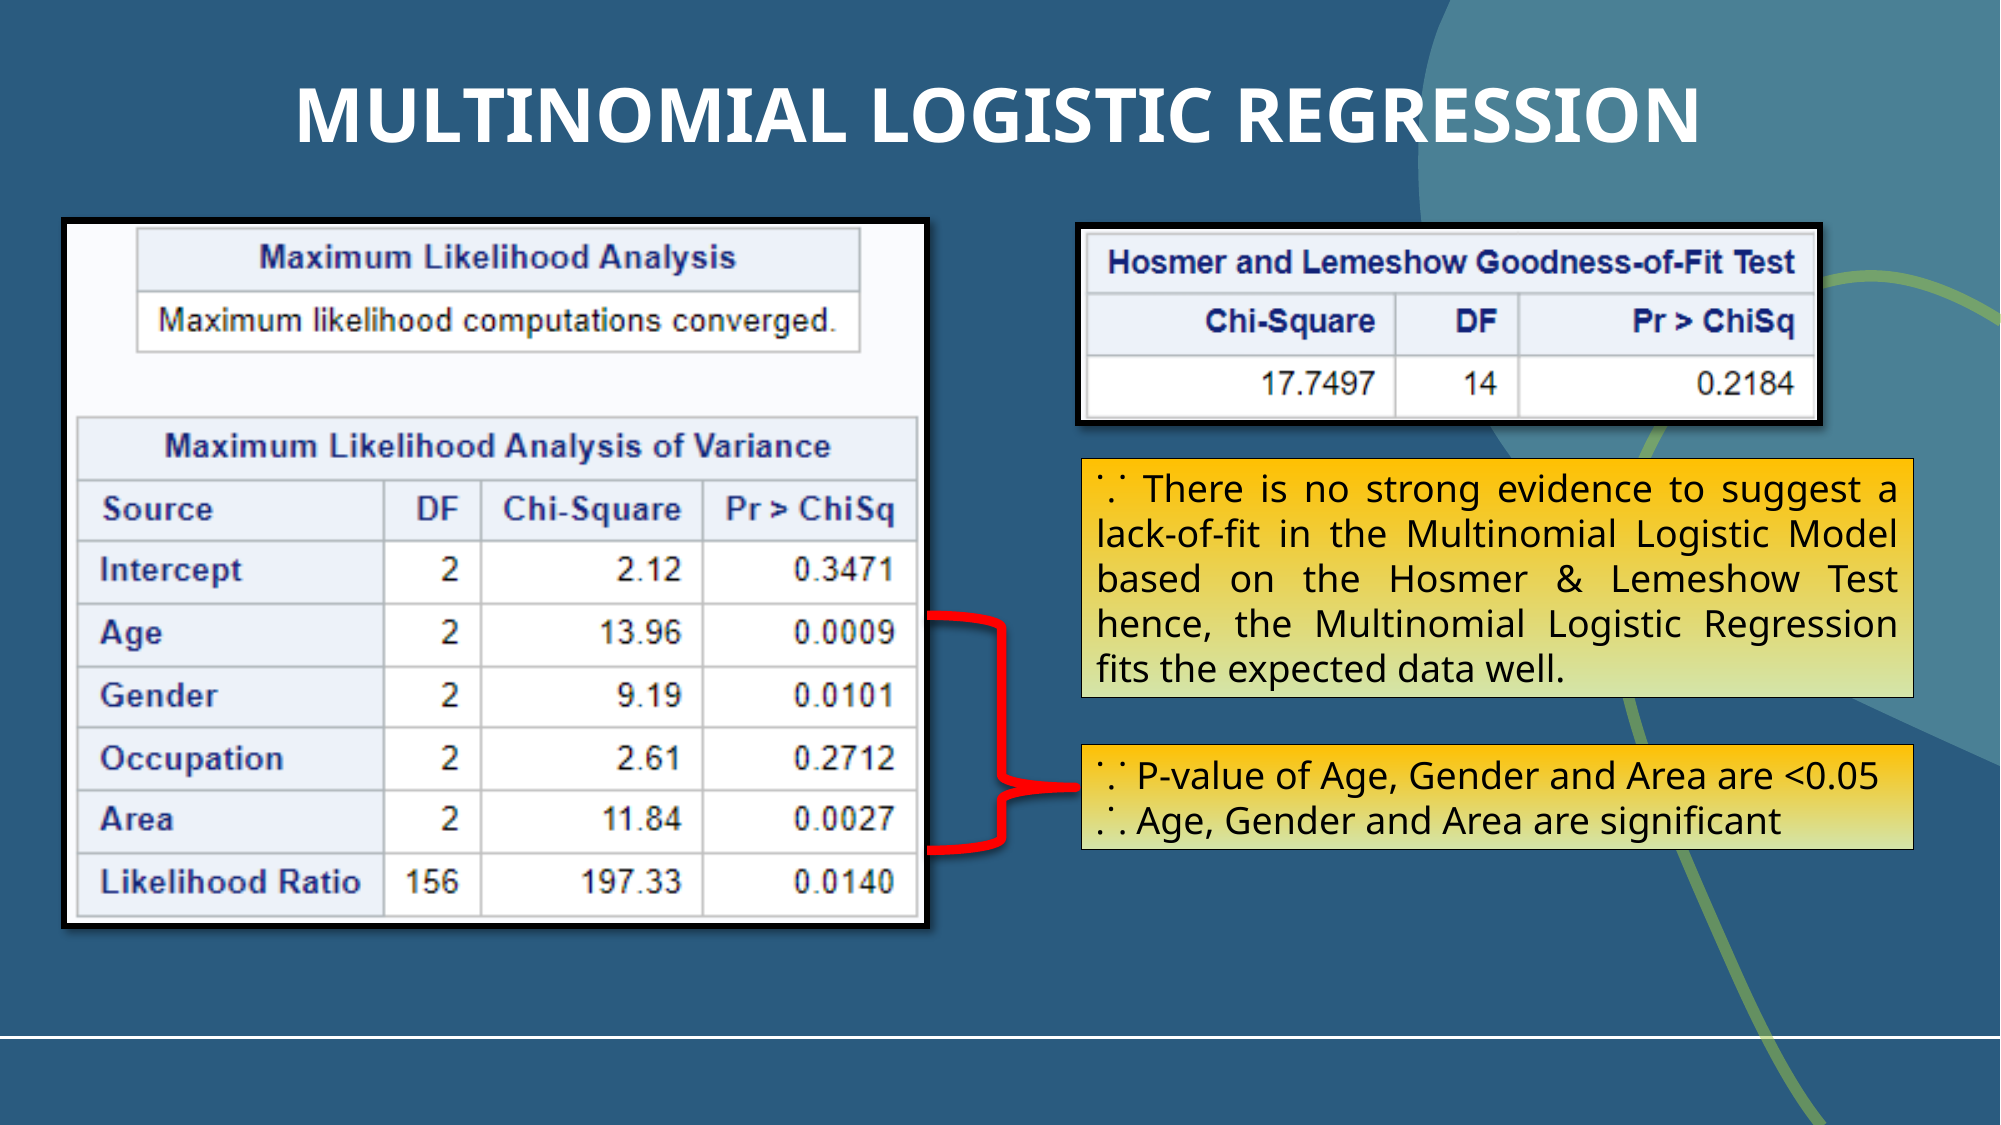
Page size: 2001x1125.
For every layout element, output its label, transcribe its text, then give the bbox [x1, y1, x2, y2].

title Multinomial Logistic regression [149, 9, 1849, 228]
text_box [931, 613, 1079, 853]
picture [66, 223, 925, 924]
text_box ⸪ There is no strong evidence to suggest a lack-of-fit in the Multinomial Logistic Model based on the Hosmer & Lemeshow Test hence, the Multinomial Logistic Regression fits the expected data well. [1081, 458, 1914, 698]
picture [1080, 228, 1818, 421]
text_box ⸪ P-value of Age, Gender and Area are <0.05 ⸫ Age, Gender and Area are significant [1081, 744, 1914, 850]
